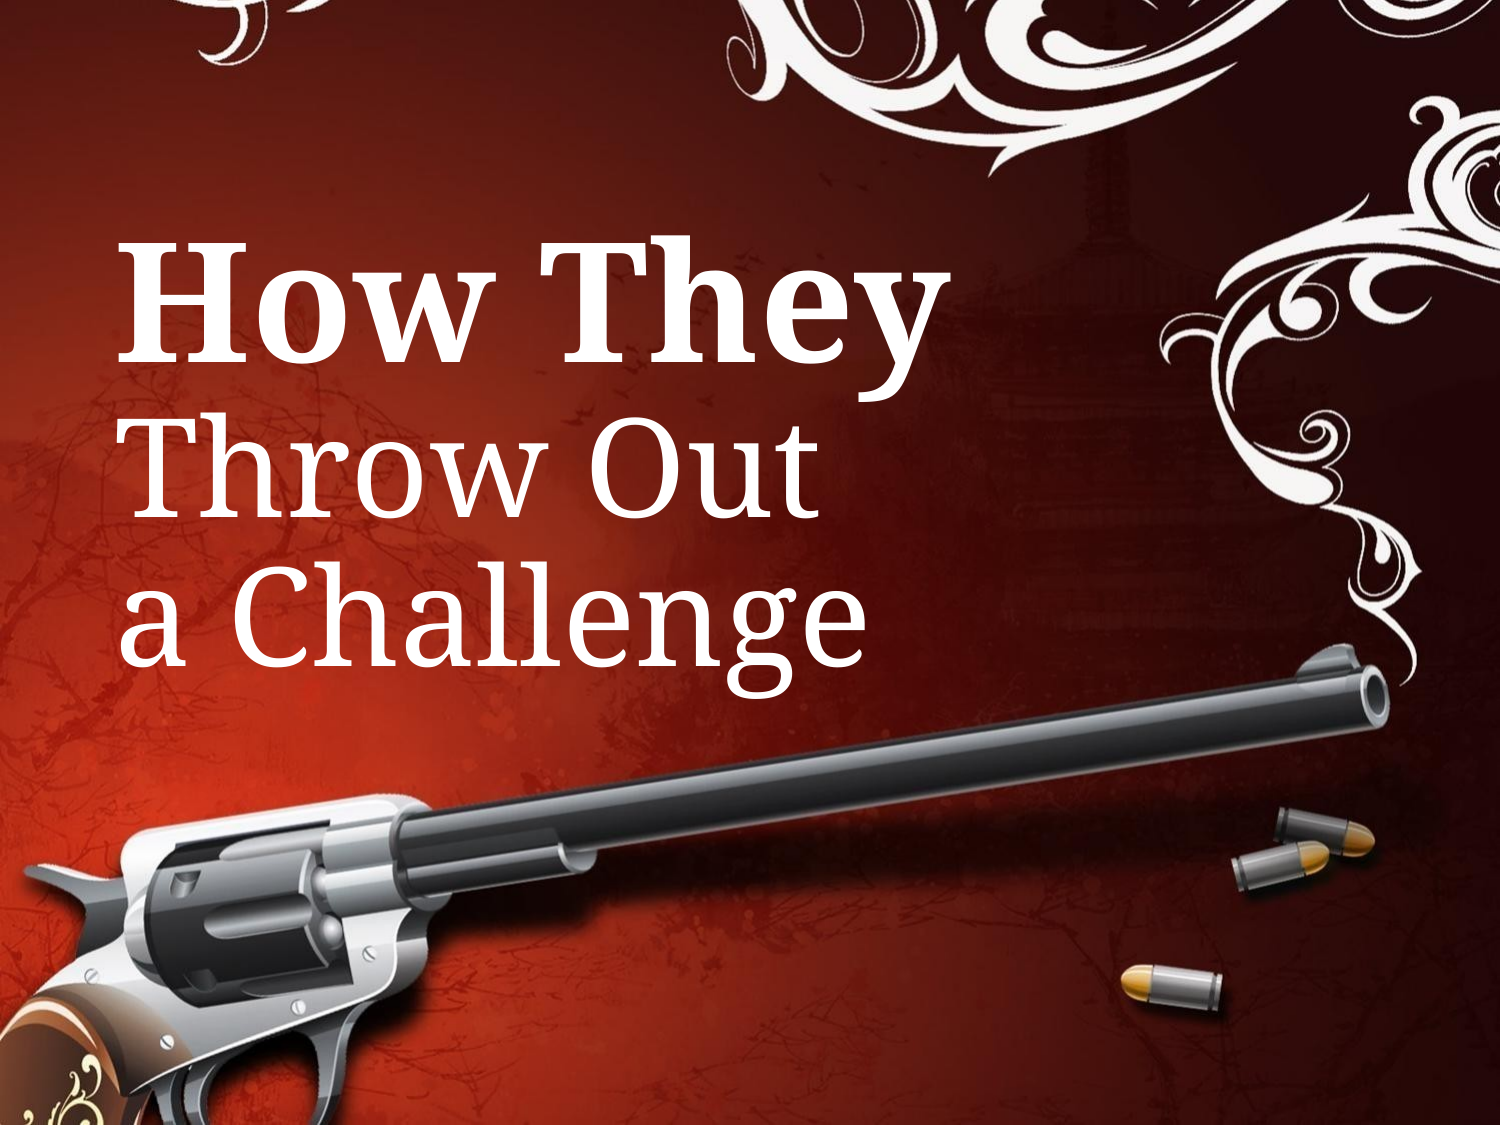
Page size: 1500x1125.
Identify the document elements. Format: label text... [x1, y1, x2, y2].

picture [0, 0, 1500, 1125]
title How They Throw Out a Challenge [99, 207, 1422, 704]
